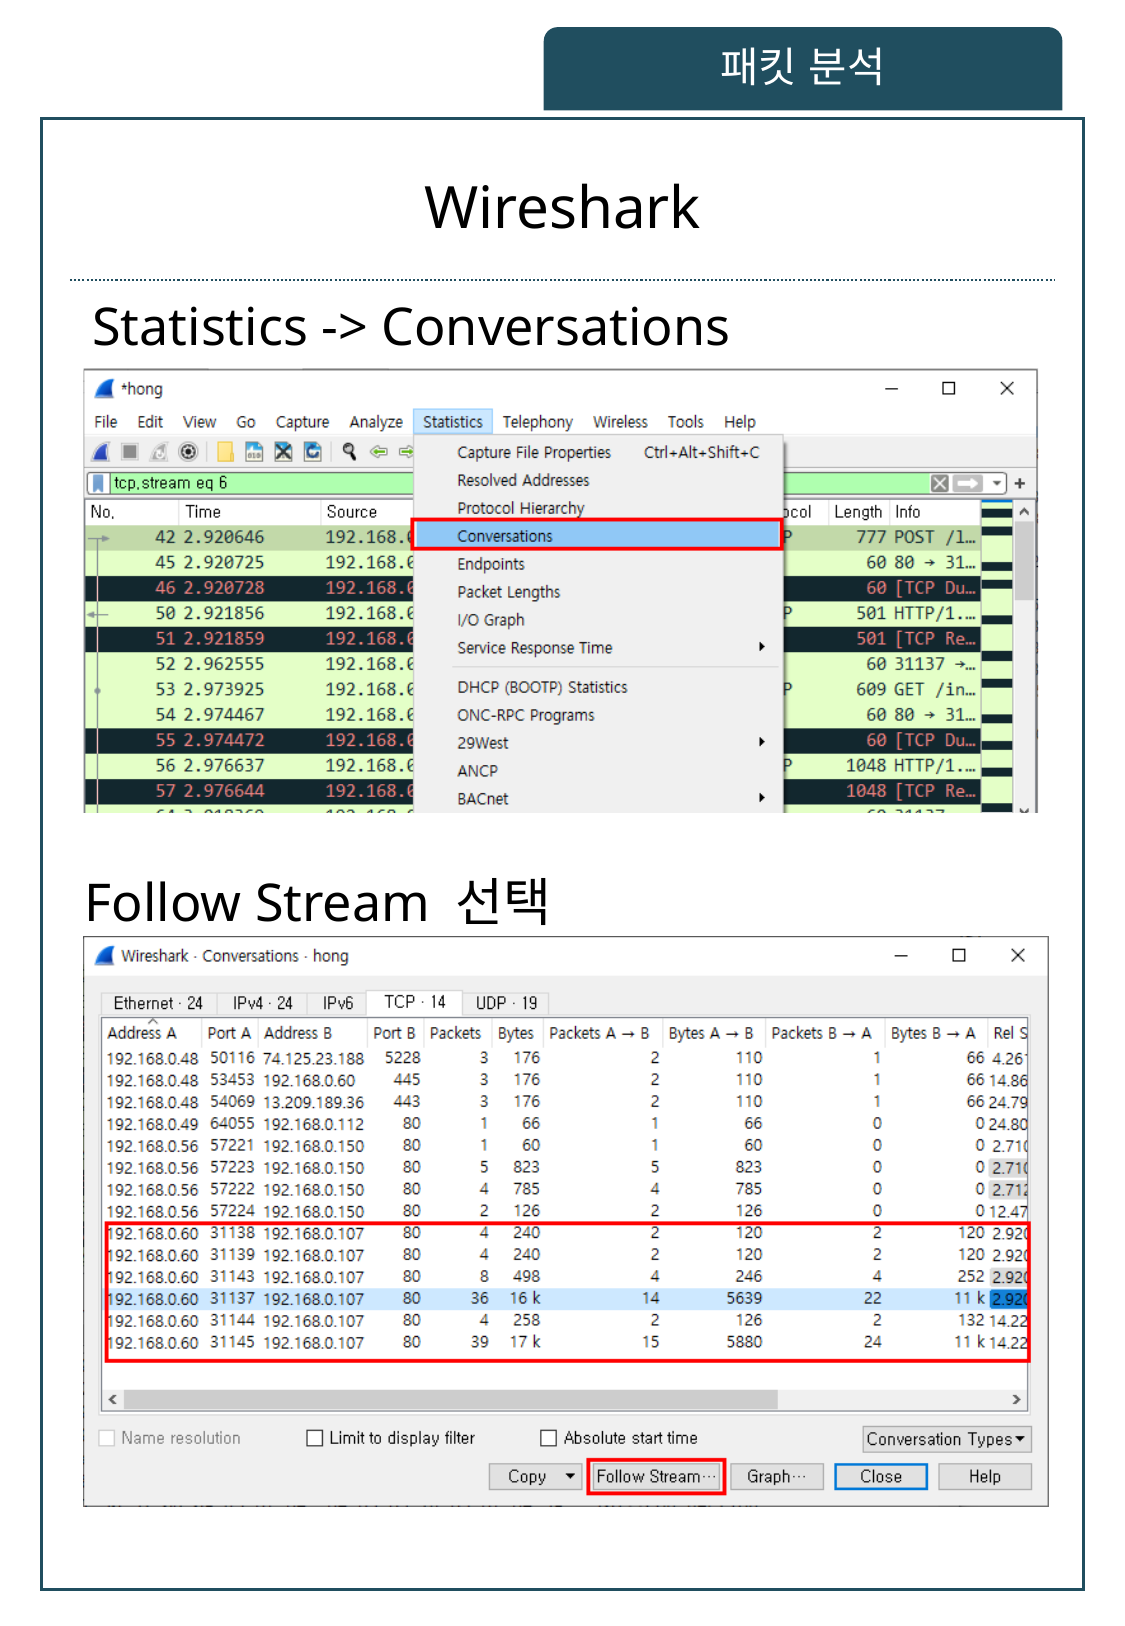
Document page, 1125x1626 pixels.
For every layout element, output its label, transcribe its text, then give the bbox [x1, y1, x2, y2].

text_box [542, 26, 1064, 112]
picture [83, 936, 1049, 1507]
text_box 패킷 분석 [560, 35, 1046, 103]
text_box Statistics -> Conversations [77, 292, 1010, 346]
text_box Follow Stream 선택 [69, 868, 1003, 922]
text_box [41, 118, 1084, 1591]
picture [83, 368, 1039, 813]
title Wireshark [77, 152, 1048, 267]
